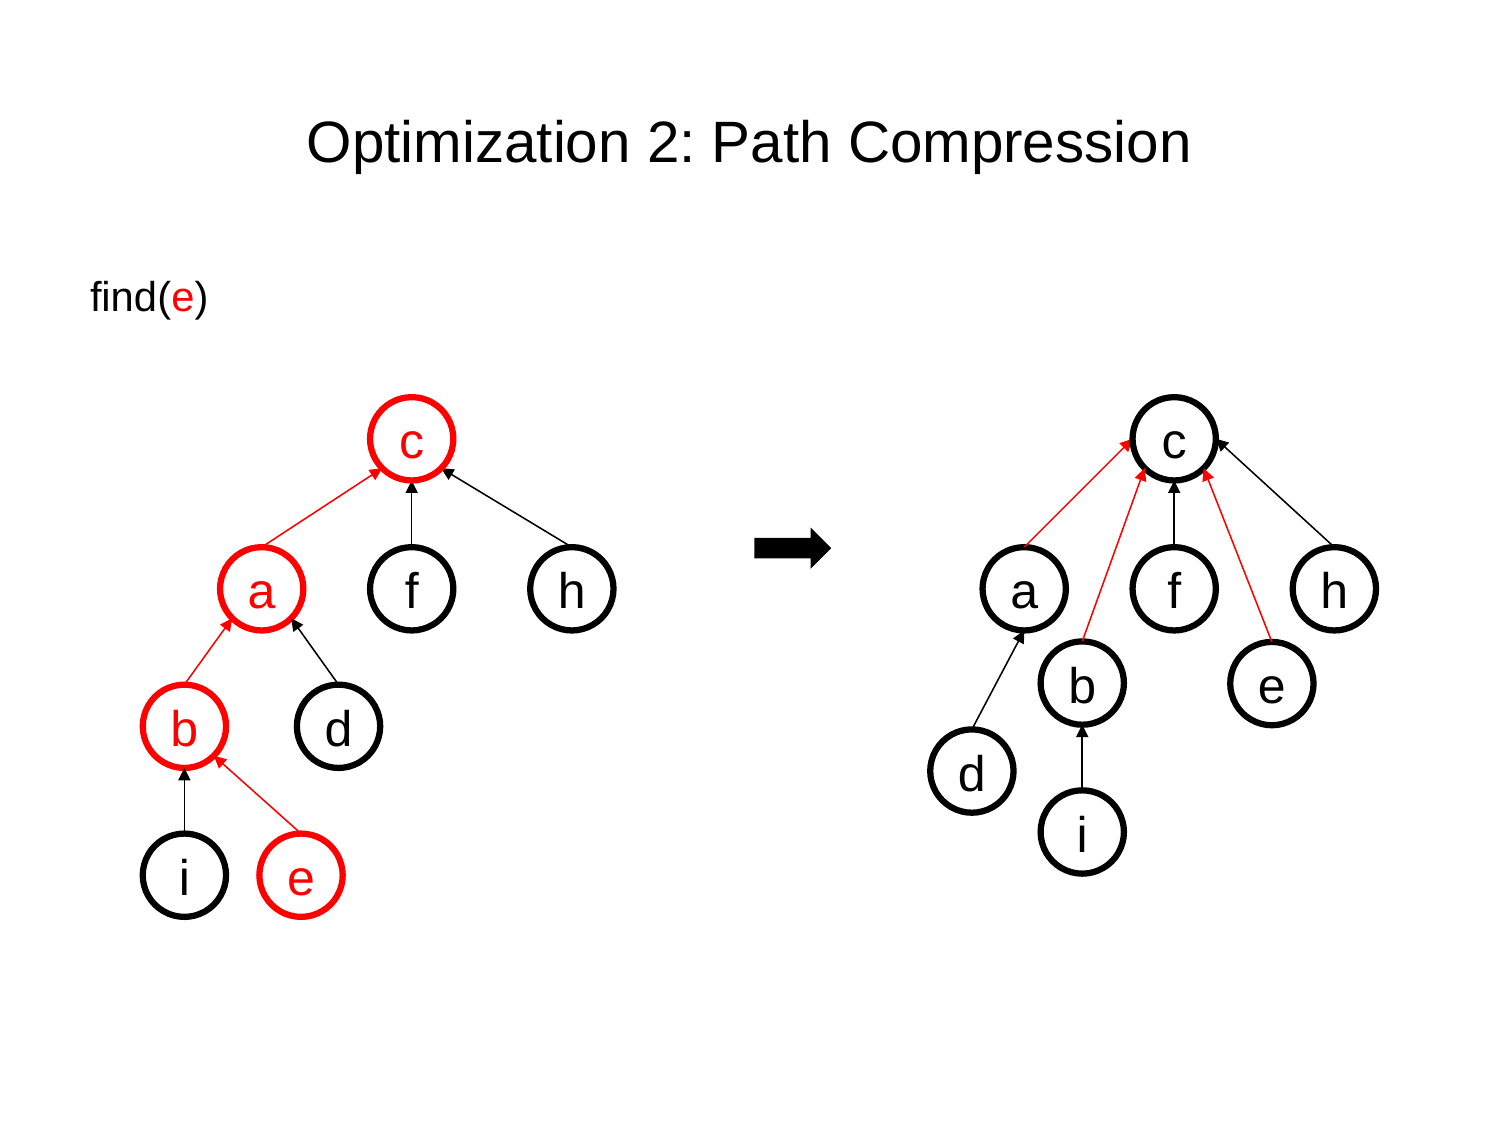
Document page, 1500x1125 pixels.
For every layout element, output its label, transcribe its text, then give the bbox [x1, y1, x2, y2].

text_box [755, 529, 831, 567]
text_box c [1132, 397, 1216, 481]
text_box a [982, 547, 1066, 631]
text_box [1081, 471, 1145, 639]
text_box d [296, 684, 381, 768]
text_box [1218, 438, 1335, 545]
list find(e) [74, 262, 1426, 1006]
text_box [184, 621, 233, 682]
text_box b [142, 684, 227, 768]
text_box h [1292, 547, 1377, 631]
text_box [261, 470, 383, 545]
text_box f [370, 547, 454, 631]
text_box b [1040, 641, 1124, 725]
text_box c [370, 397, 454, 481]
text_box e [259, 833, 343, 917]
text_box e [1230, 642, 1314, 726]
text_box a [220, 547, 304, 631]
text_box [213, 758, 302, 831]
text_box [1203, 471, 1273, 639]
text_box i [1040, 790, 1124, 874]
text_box f [1151, 547, 1198, 631]
text_box h [530, 547, 614, 631]
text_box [1023, 438, 1130, 545]
title Optimization 2: Path Compression [74, 44, 1426, 233]
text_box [290, 621, 339, 682]
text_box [971, 633, 1025, 727]
text_box d [930, 729, 1014, 813]
text_box i [142, 833, 227, 917]
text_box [440, 470, 573, 545]
